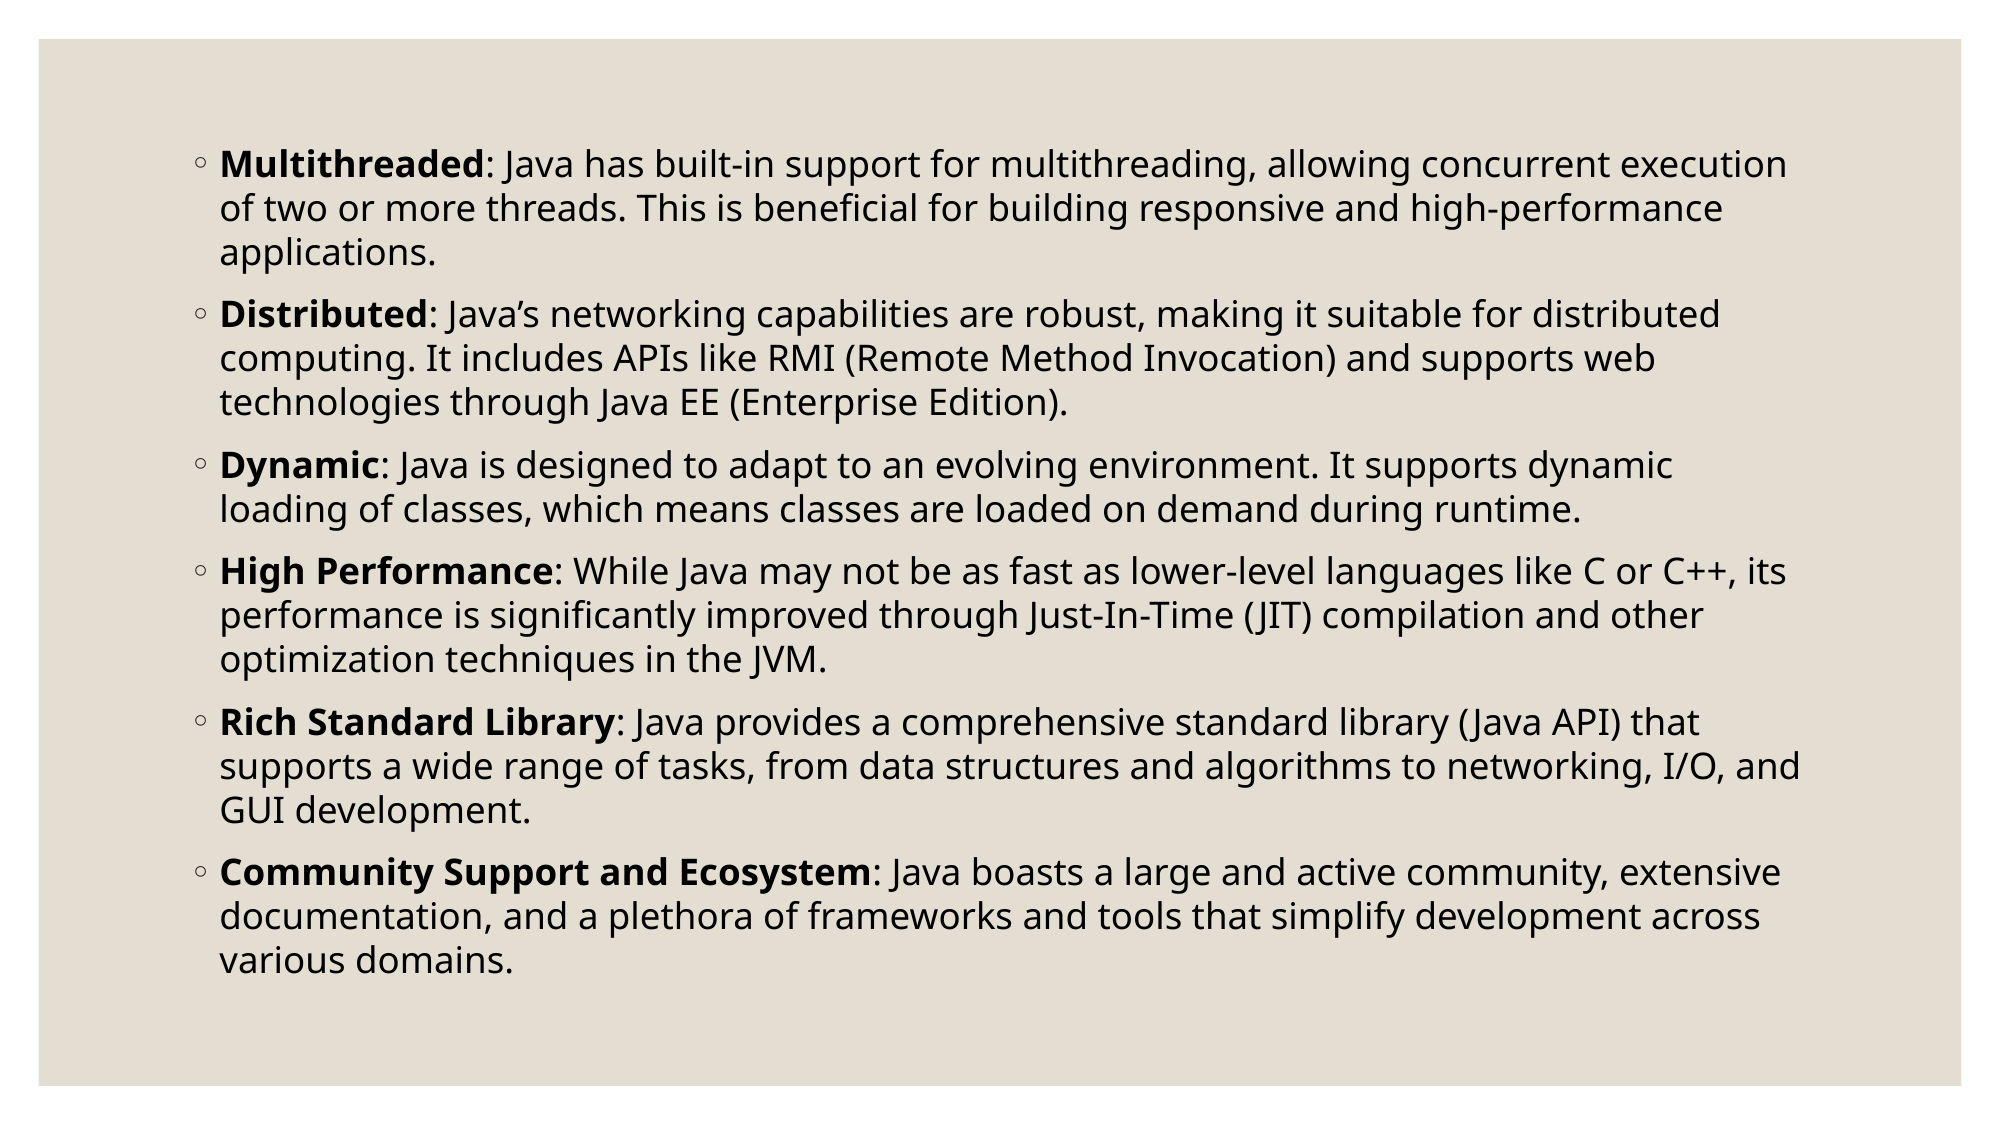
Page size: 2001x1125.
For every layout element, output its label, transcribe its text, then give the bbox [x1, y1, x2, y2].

list Multithreaded: Java has built-in support for multithreading, allowing concurrent execution of two or more threads. This is beneficial for building responsive and high-performance applications. Distributed: Java’s networking capabilities are robust, making it suitable for distributed computing. It includes APIs like RMI (Remote Method Invocation) and supports web technologies through Java EE (Enterprise Edition). Dynamic: Java is designed to adapt to an evolving environment. It supports dynamic loading of classes, which means classes are loaded on demand during runtime. High Performance: While Java may not be as fast as lower-level languages like C or C++, its performance is significantly improved through Just-In-Time (JIT) compilation and other optimization techniques in the JVM. Rich Standard Library: Java provides a comprehensive standard library (Java API) that supports a wide range of tasks, from data structures and algorithms to networking, I/O, and GUI development. Community Support and Ecosystem: Java boasts a large and active community, extensive documentation, and a plethora of frameworks and tools that simplify development across various domains. [174, 132, 1825, 990]
